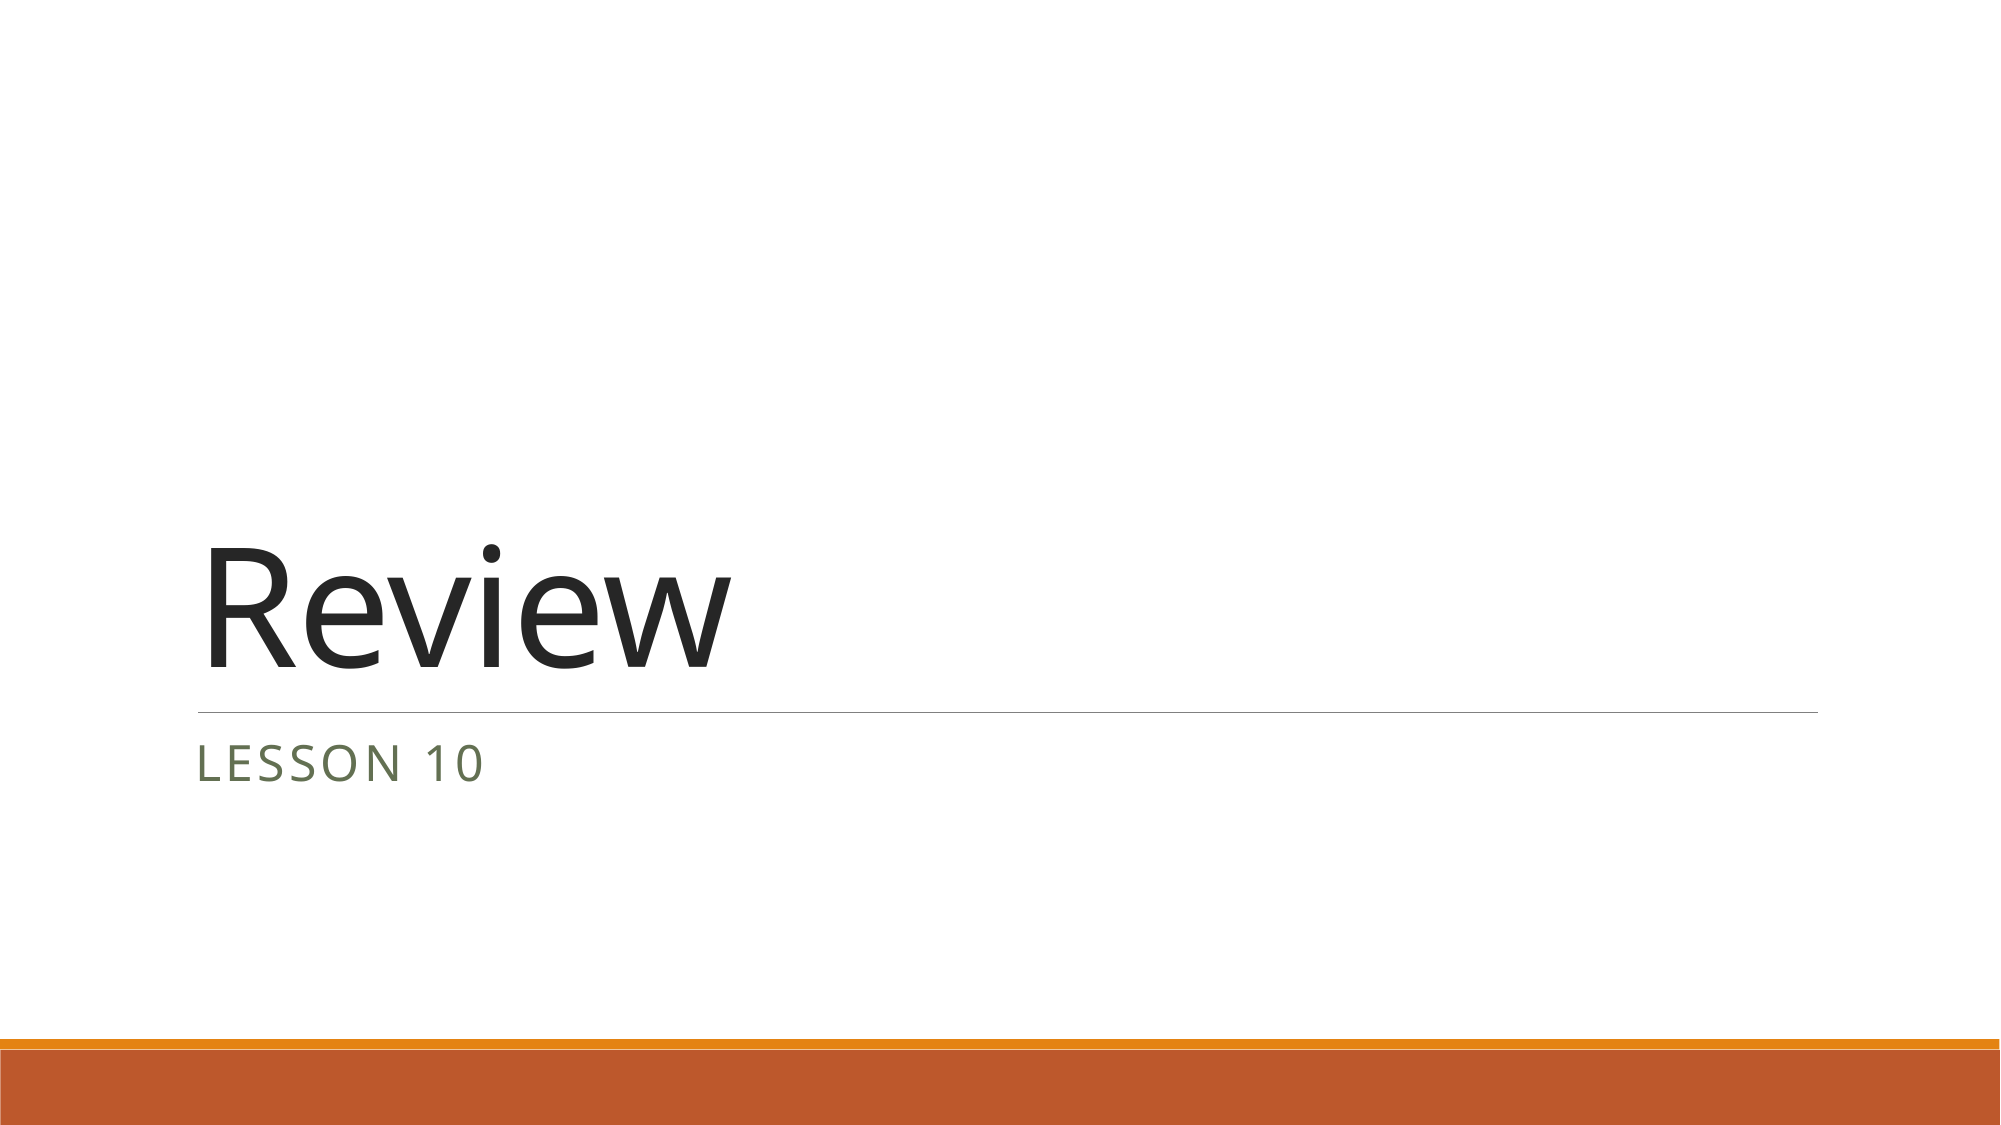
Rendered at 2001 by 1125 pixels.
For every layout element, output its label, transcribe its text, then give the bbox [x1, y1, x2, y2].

subtitle Lesson 10 [180, 730, 1831, 919]
title Review [180, 124, 1830, 710]
